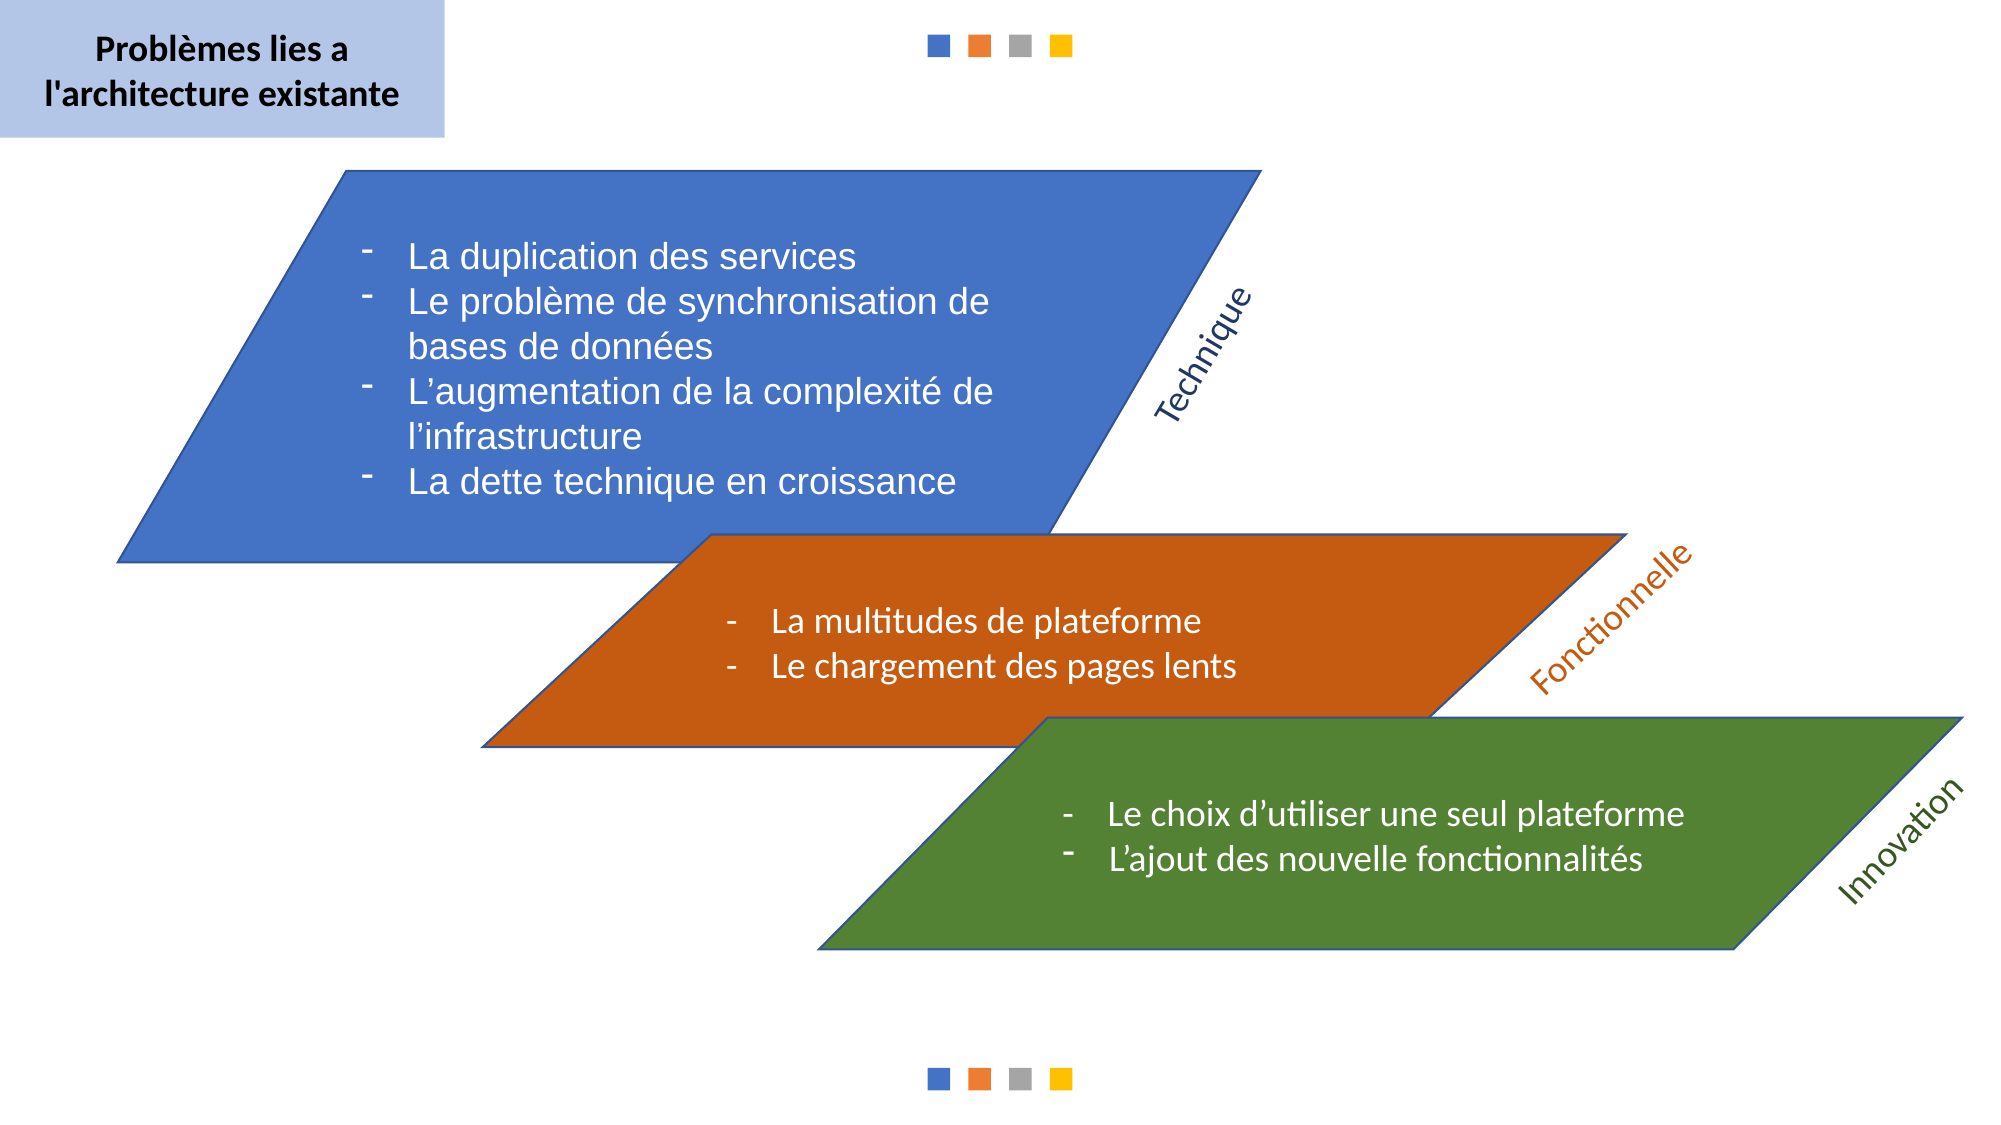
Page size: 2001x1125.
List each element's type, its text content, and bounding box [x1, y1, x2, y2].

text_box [117, 170, 1261, 563]
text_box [482, 534, 1739, 748]
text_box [818, 693, 1962, 950]
text_box Problèmes lies a l'architecture existante [0, 0, 446, 139]
